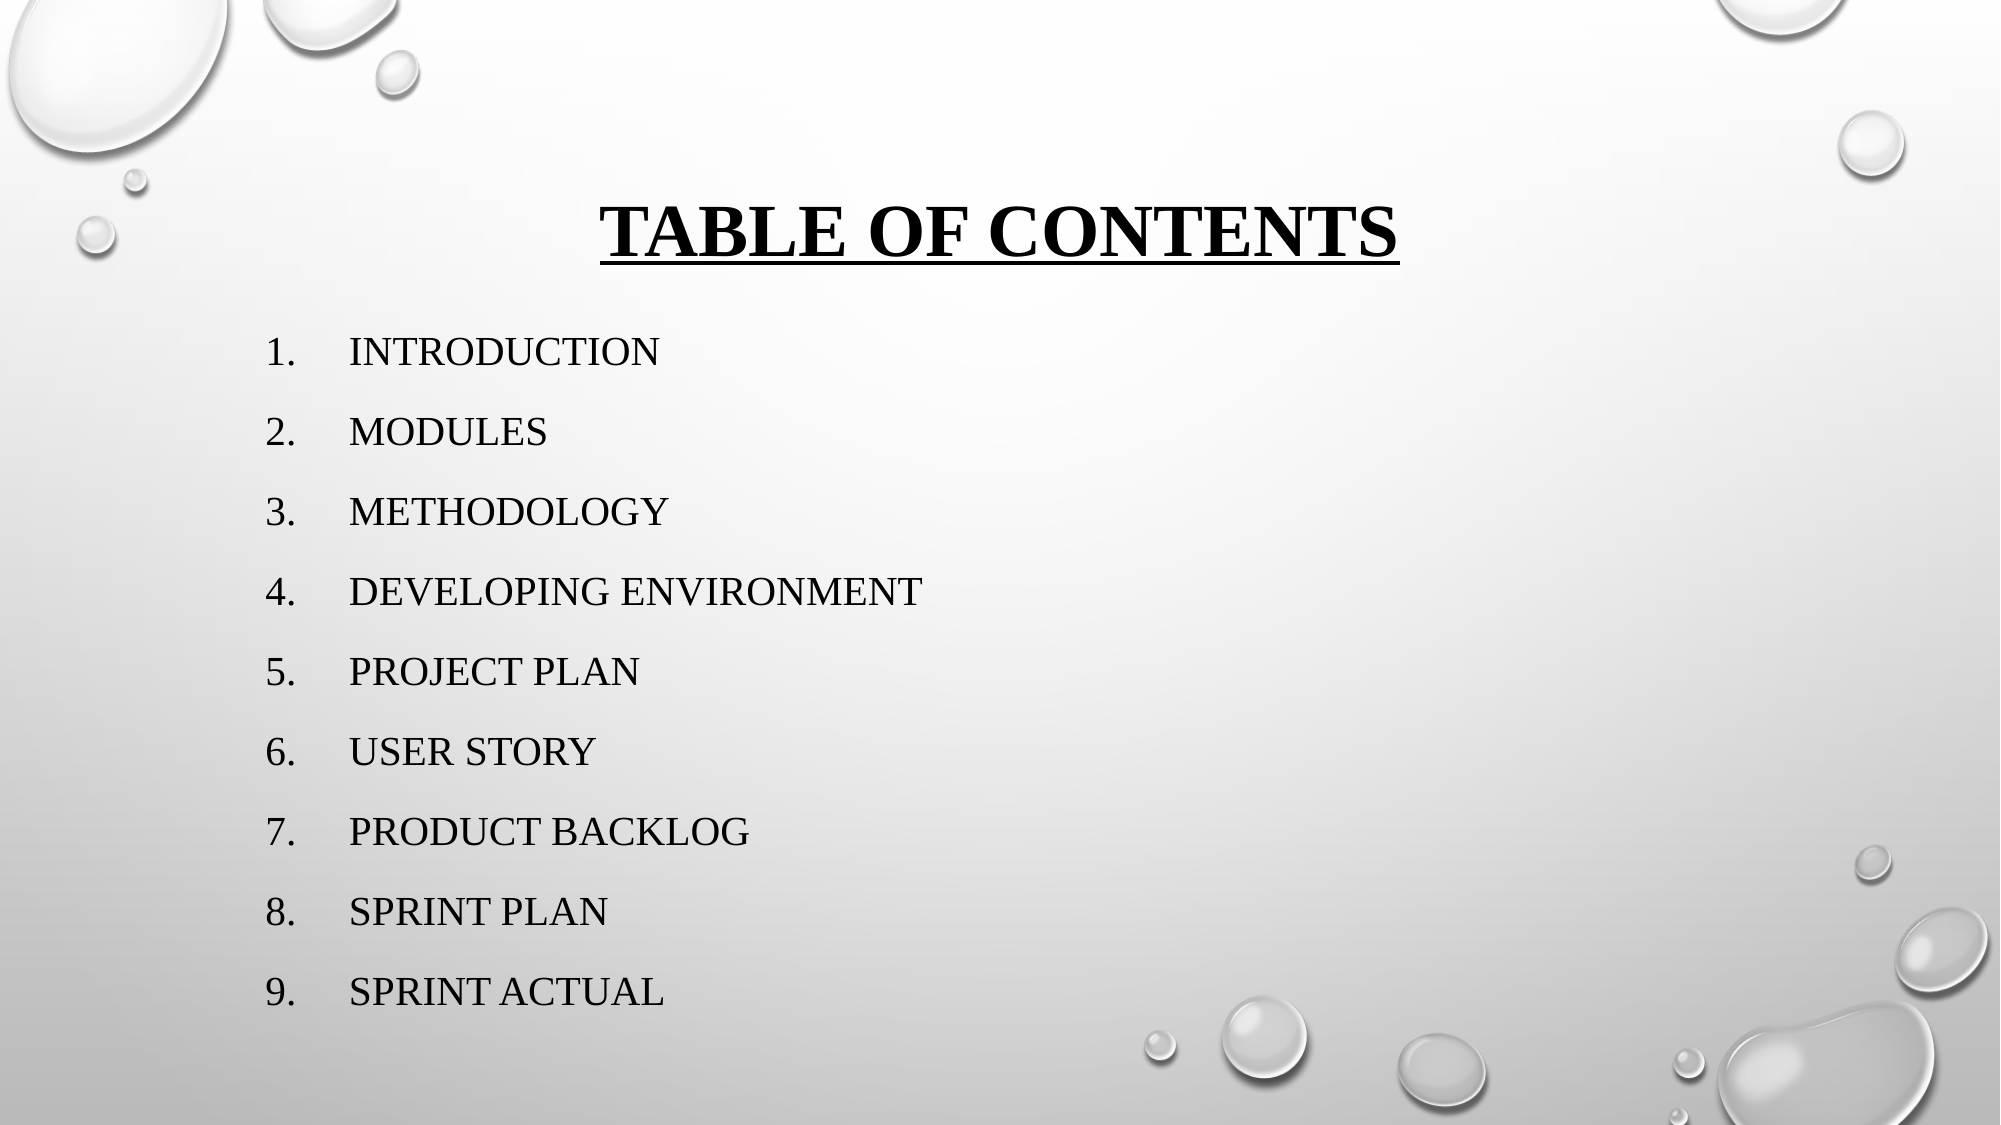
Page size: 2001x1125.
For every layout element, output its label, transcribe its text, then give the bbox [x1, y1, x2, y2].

list Introduction Modules Methodology Developing Environment Project plan User story Product backlog Sprint plan Sprint actual [250, 307, 1717, 1024]
title TABLE OF CONTENTS [149, 101, 1851, 364]
picture [0, 0, 2000, 1125]
